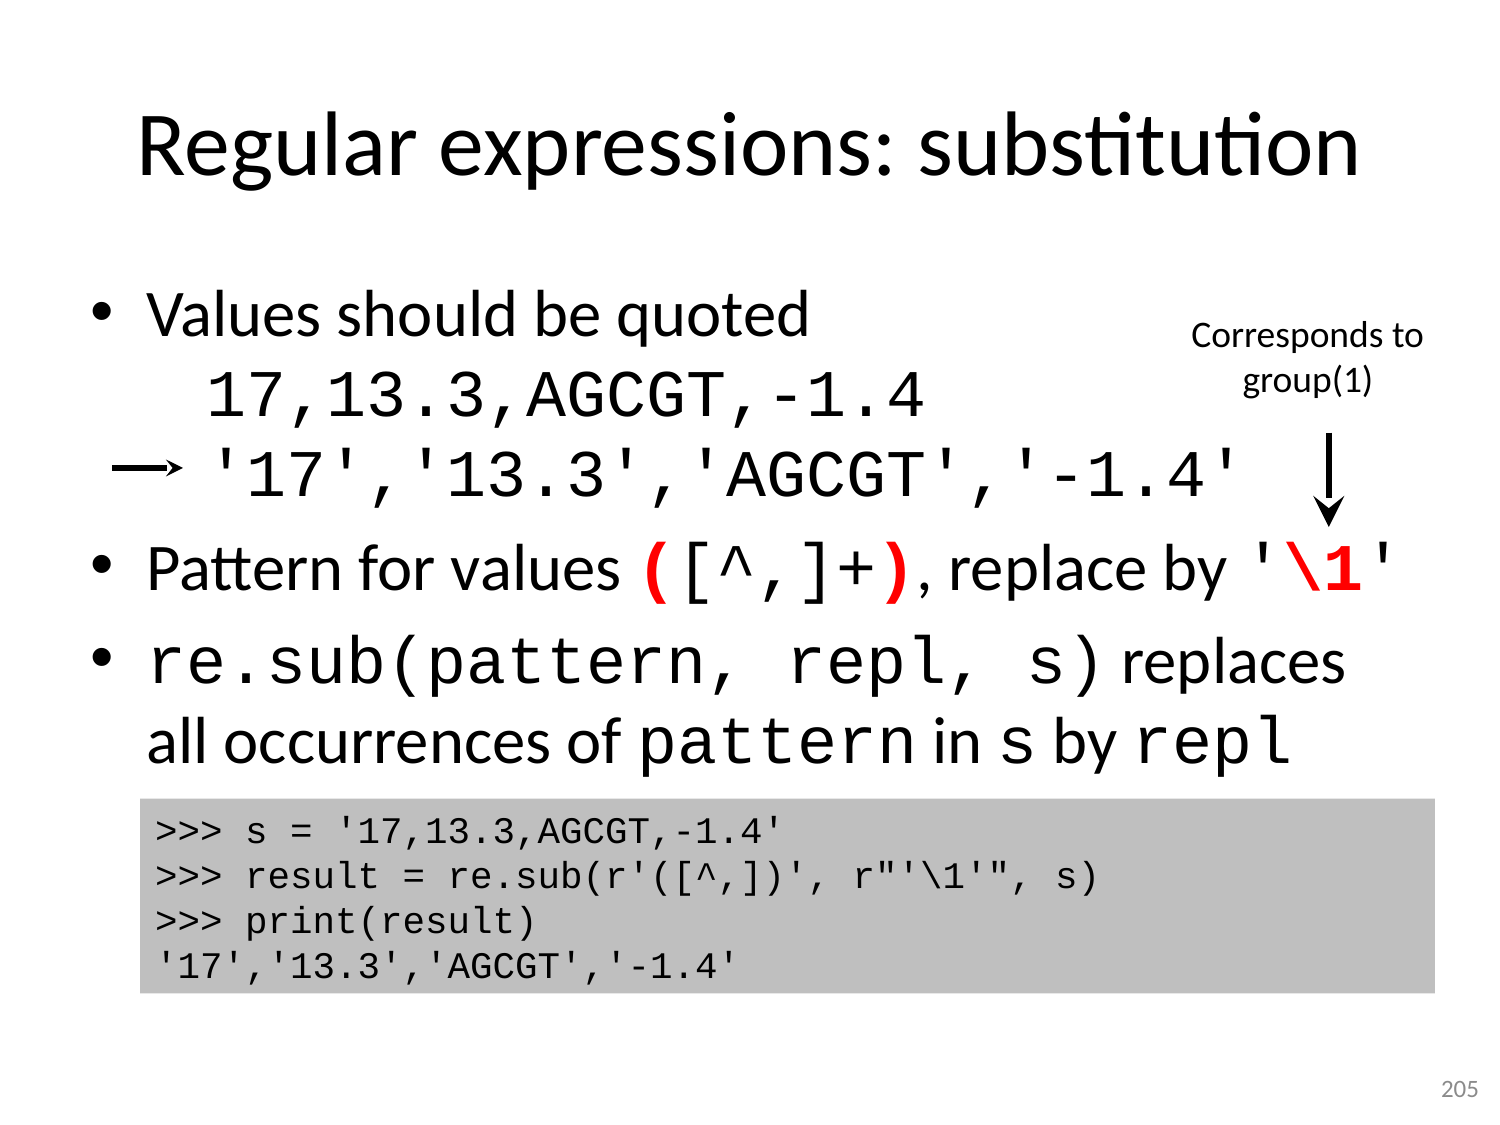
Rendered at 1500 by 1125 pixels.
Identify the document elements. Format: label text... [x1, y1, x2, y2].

title Regular expressions: substitution [75, 45, 1425, 233]
slide_number 205 [1144, 1057, 1495, 1118]
text_box >>> s = '17,13.3,AGCGT,-1.4' >>> result = re.sub(r'([^,])', r"'\1'", s) >>> print(result) '17','13.3','AGCGT','-1.4' [140, 798, 1435, 994]
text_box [1174, 302, 1442, 528]
list Values should be quoted 17,13.3,AGCGT,-1.4 '17','13.3','AGCGT','-1.4' Pattern for values ([^,]+), replace by '\1' re.sub(pattern, repl, s) replaces all occurrences of pattern in s by repl [75, 262, 1425, 1005]
